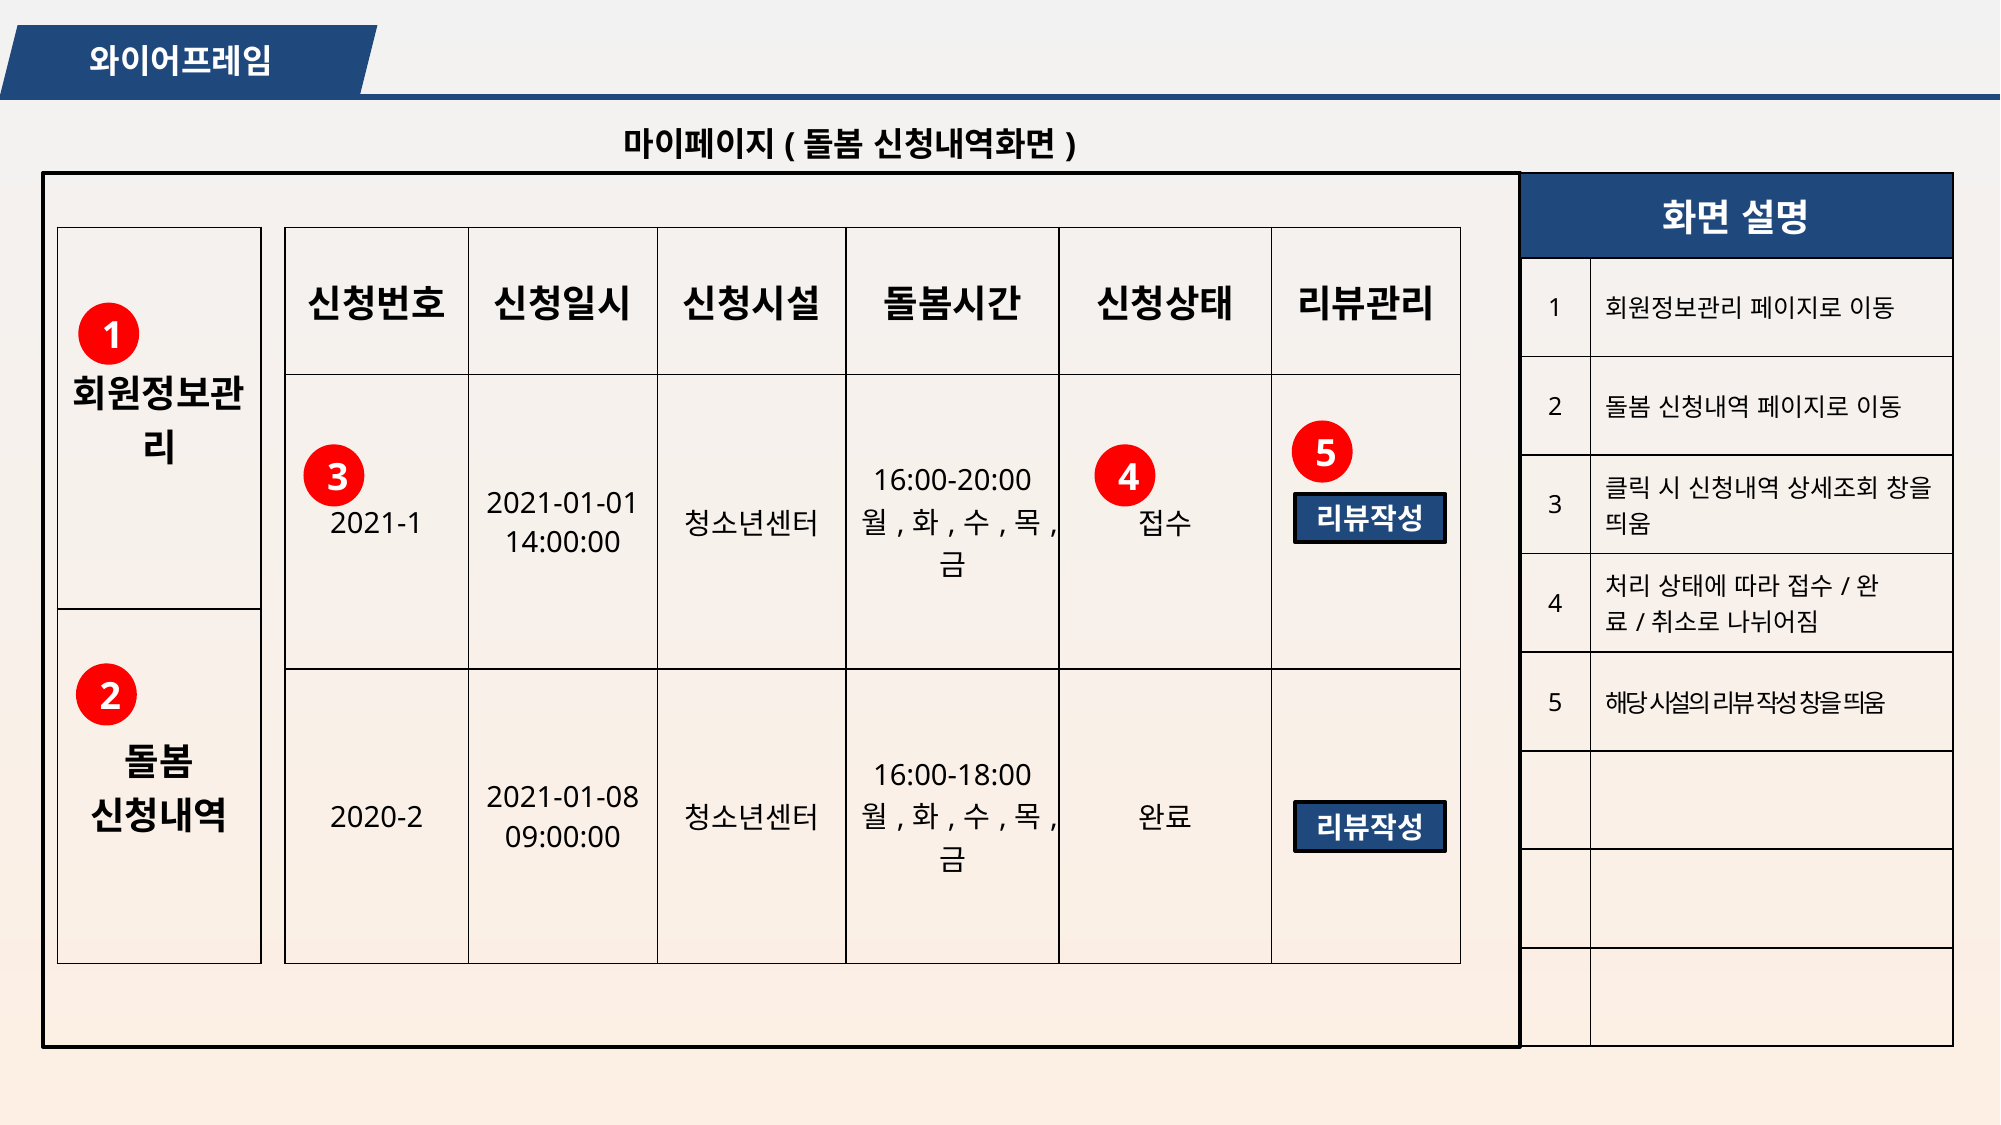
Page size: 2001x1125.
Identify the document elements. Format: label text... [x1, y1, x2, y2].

table_cell 2 [1521, 357, 1590, 454]
table_cell 2021-01-08 09:00:00 [469, 670, 657, 963]
table_cell 2021-01-01 14:00:00 [469, 375, 657, 668]
text_box [368, 23, 380, 72]
table_header 리뷰관리 [1272, 228, 1460, 374]
table_cell 3 [1521, 456, 1590, 553]
text_box 신청정보 [603, 101, 1096, 105]
table_cell [1591, 949, 1952, 1045]
table_cell [1591, 850, 1952, 947]
text_box [41, 171, 1522, 1049]
table_cell [1591, 752, 1952, 848]
table_cell 청소년센터 [658, 375, 845, 668]
table_header 돌봄시간 [847, 228, 1058, 374]
text_box 5 [1289, 418, 1355, 485]
table_cell 16:00-20:00 월,화,수,목,금 [847, 375, 1058, 668]
table_cell 2021-1 [286, 375, 468, 668]
table_cell 2020-2 [286, 670, 468, 963]
table_header 신청번호 [286, 228, 468, 374]
table_cell 청소년센터 [658, 670, 845, 963]
table_cell 1 [1521, 259, 1590, 356]
table_cell [1521, 752, 1590, 848]
table_cell [1521, 850, 1590, 947]
table_cell 회원정보관리 페이지로 이동 [1591, 259, 1952, 356]
table_header 신청상태 [1060, 228, 1271, 374]
table_cell [1521, 949, 1590, 1045]
text_box 1 [76, 300, 142, 367]
table_header 화면 설명 [1521, 174, 1952, 257]
text_box 와이어프레임 [0, 17, 368, 94]
text_box 마이페이지(돌봄 신청내역화면) [603, 109, 1096, 186]
table_cell 클릭 시 신청내역 상세조회 창을 띄움 [1591, 456, 1952, 553]
table_cell 4 [1521, 554, 1590, 651]
text_box 리뷰작성 [1293, 800, 1447, 853]
table_cell 5 [1521, 653, 1590, 750]
text_box 리뷰작성 [1293, 492, 1447, 544]
text_box 2 [73, 661, 139, 728]
table_header 신청시설 [658, 228, 845, 374]
table_header 신청일시 [469, 228, 657, 374]
table_cell [1272, 670, 1460, 963]
table_cell 처리 상태에 따라 접수/완료/취소로 나뉘어짐 [1591, 554, 1952, 651]
table_cell 돌봄 신청내역 [58, 610, 260, 963]
table_cell [1272, 375, 1460, 668]
table_cell 해당 시설의 리뷰 작성 창을 띄움 [1591, 653, 1952, 750]
table_cell 16:00-18:00 월,화,수,목,금 [847, 670, 1058, 963]
table_cell 완료 [1060, 670, 1271, 963]
table_cell 돌봄 신청내역 페이지로 이동 [1591, 357, 1952, 454]
table_header 회원정보관리 [58, 228, 260, 608]
table_cell 접수 [1060, 375, 1271, 668]
